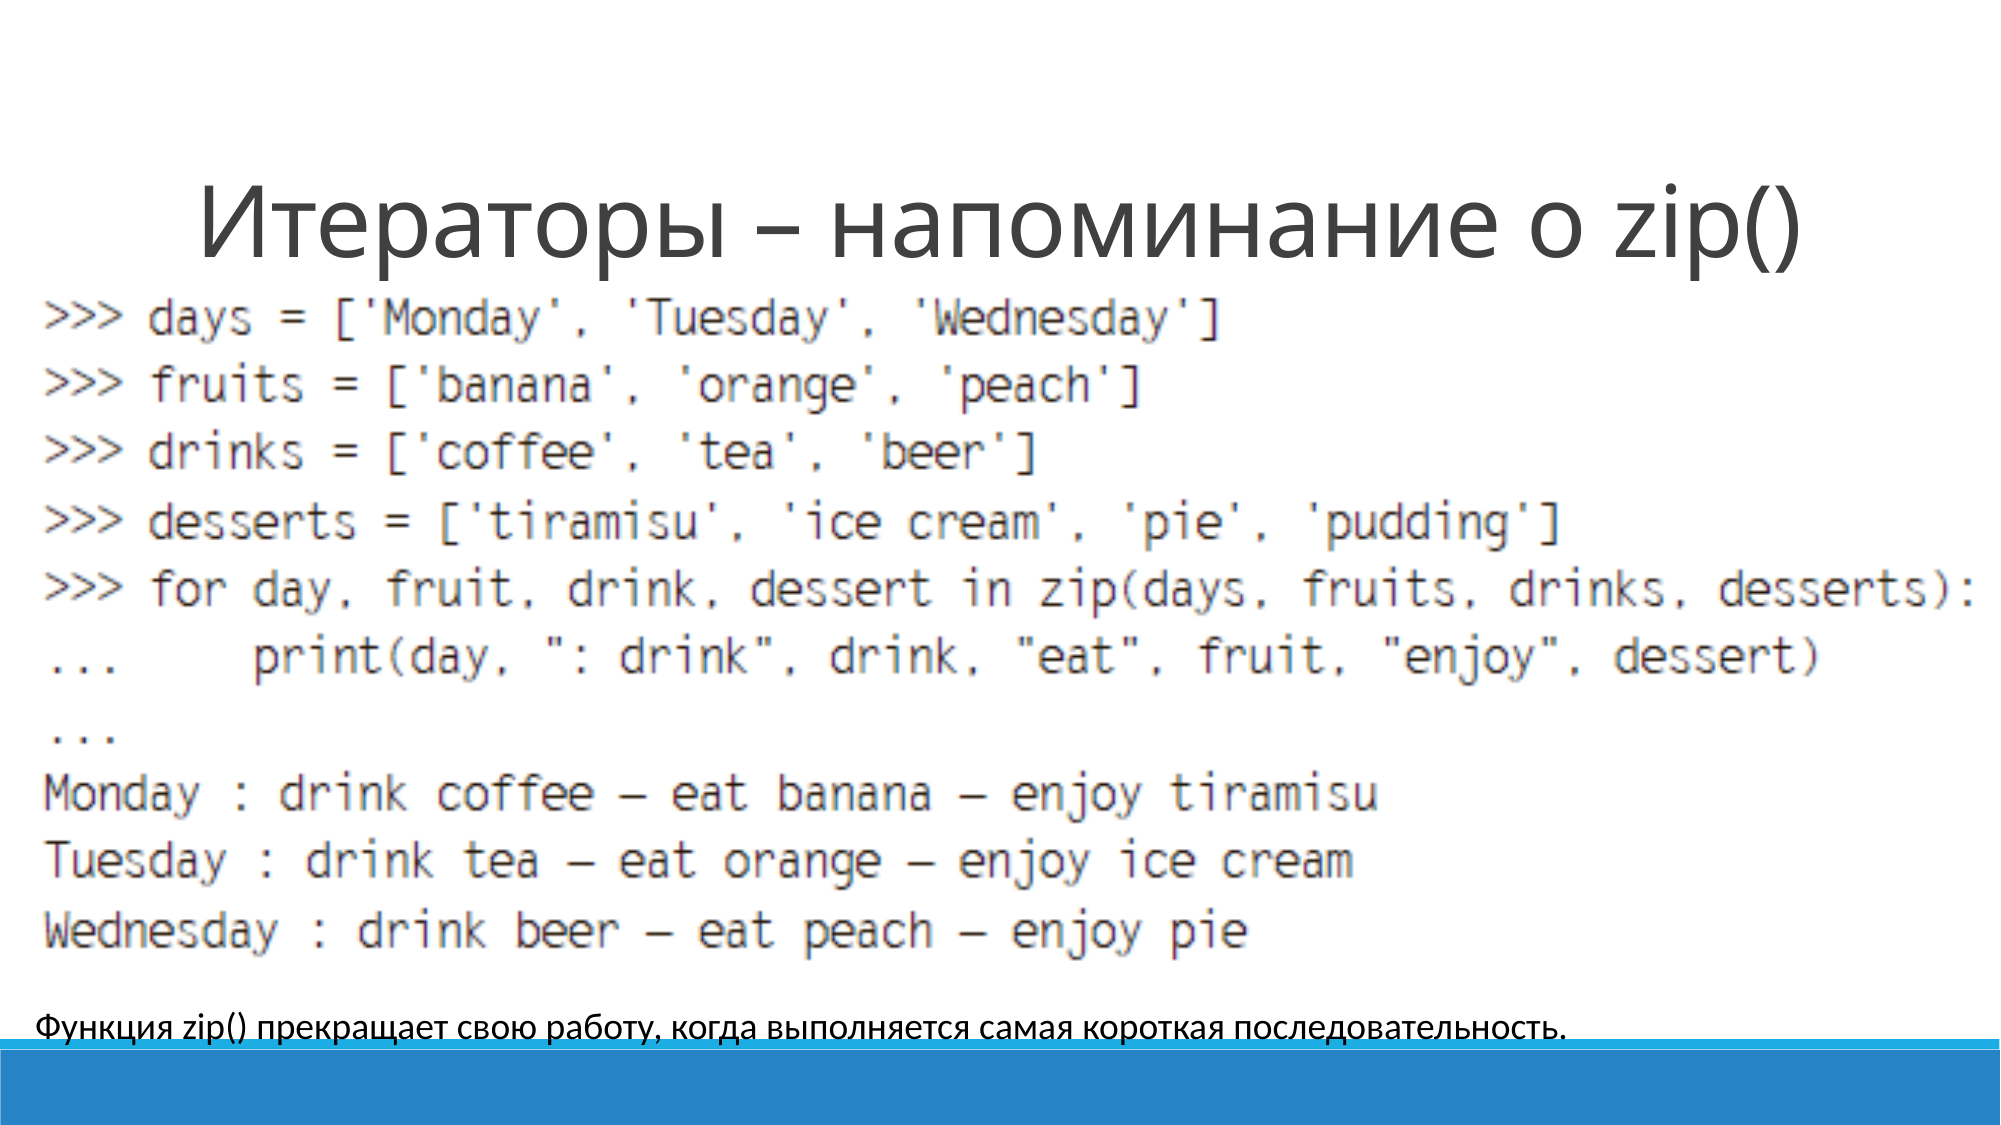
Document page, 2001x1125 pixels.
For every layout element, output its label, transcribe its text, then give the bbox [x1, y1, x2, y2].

text_box Функция zip() прекращает свою работу, когда выполняется самая короткая последовательность. [20, 994, 1990, 1055]
picture [19, 284, 1991, 971]
title Итераторы – напоминание о zip() [180, 47, 1830, 282]
